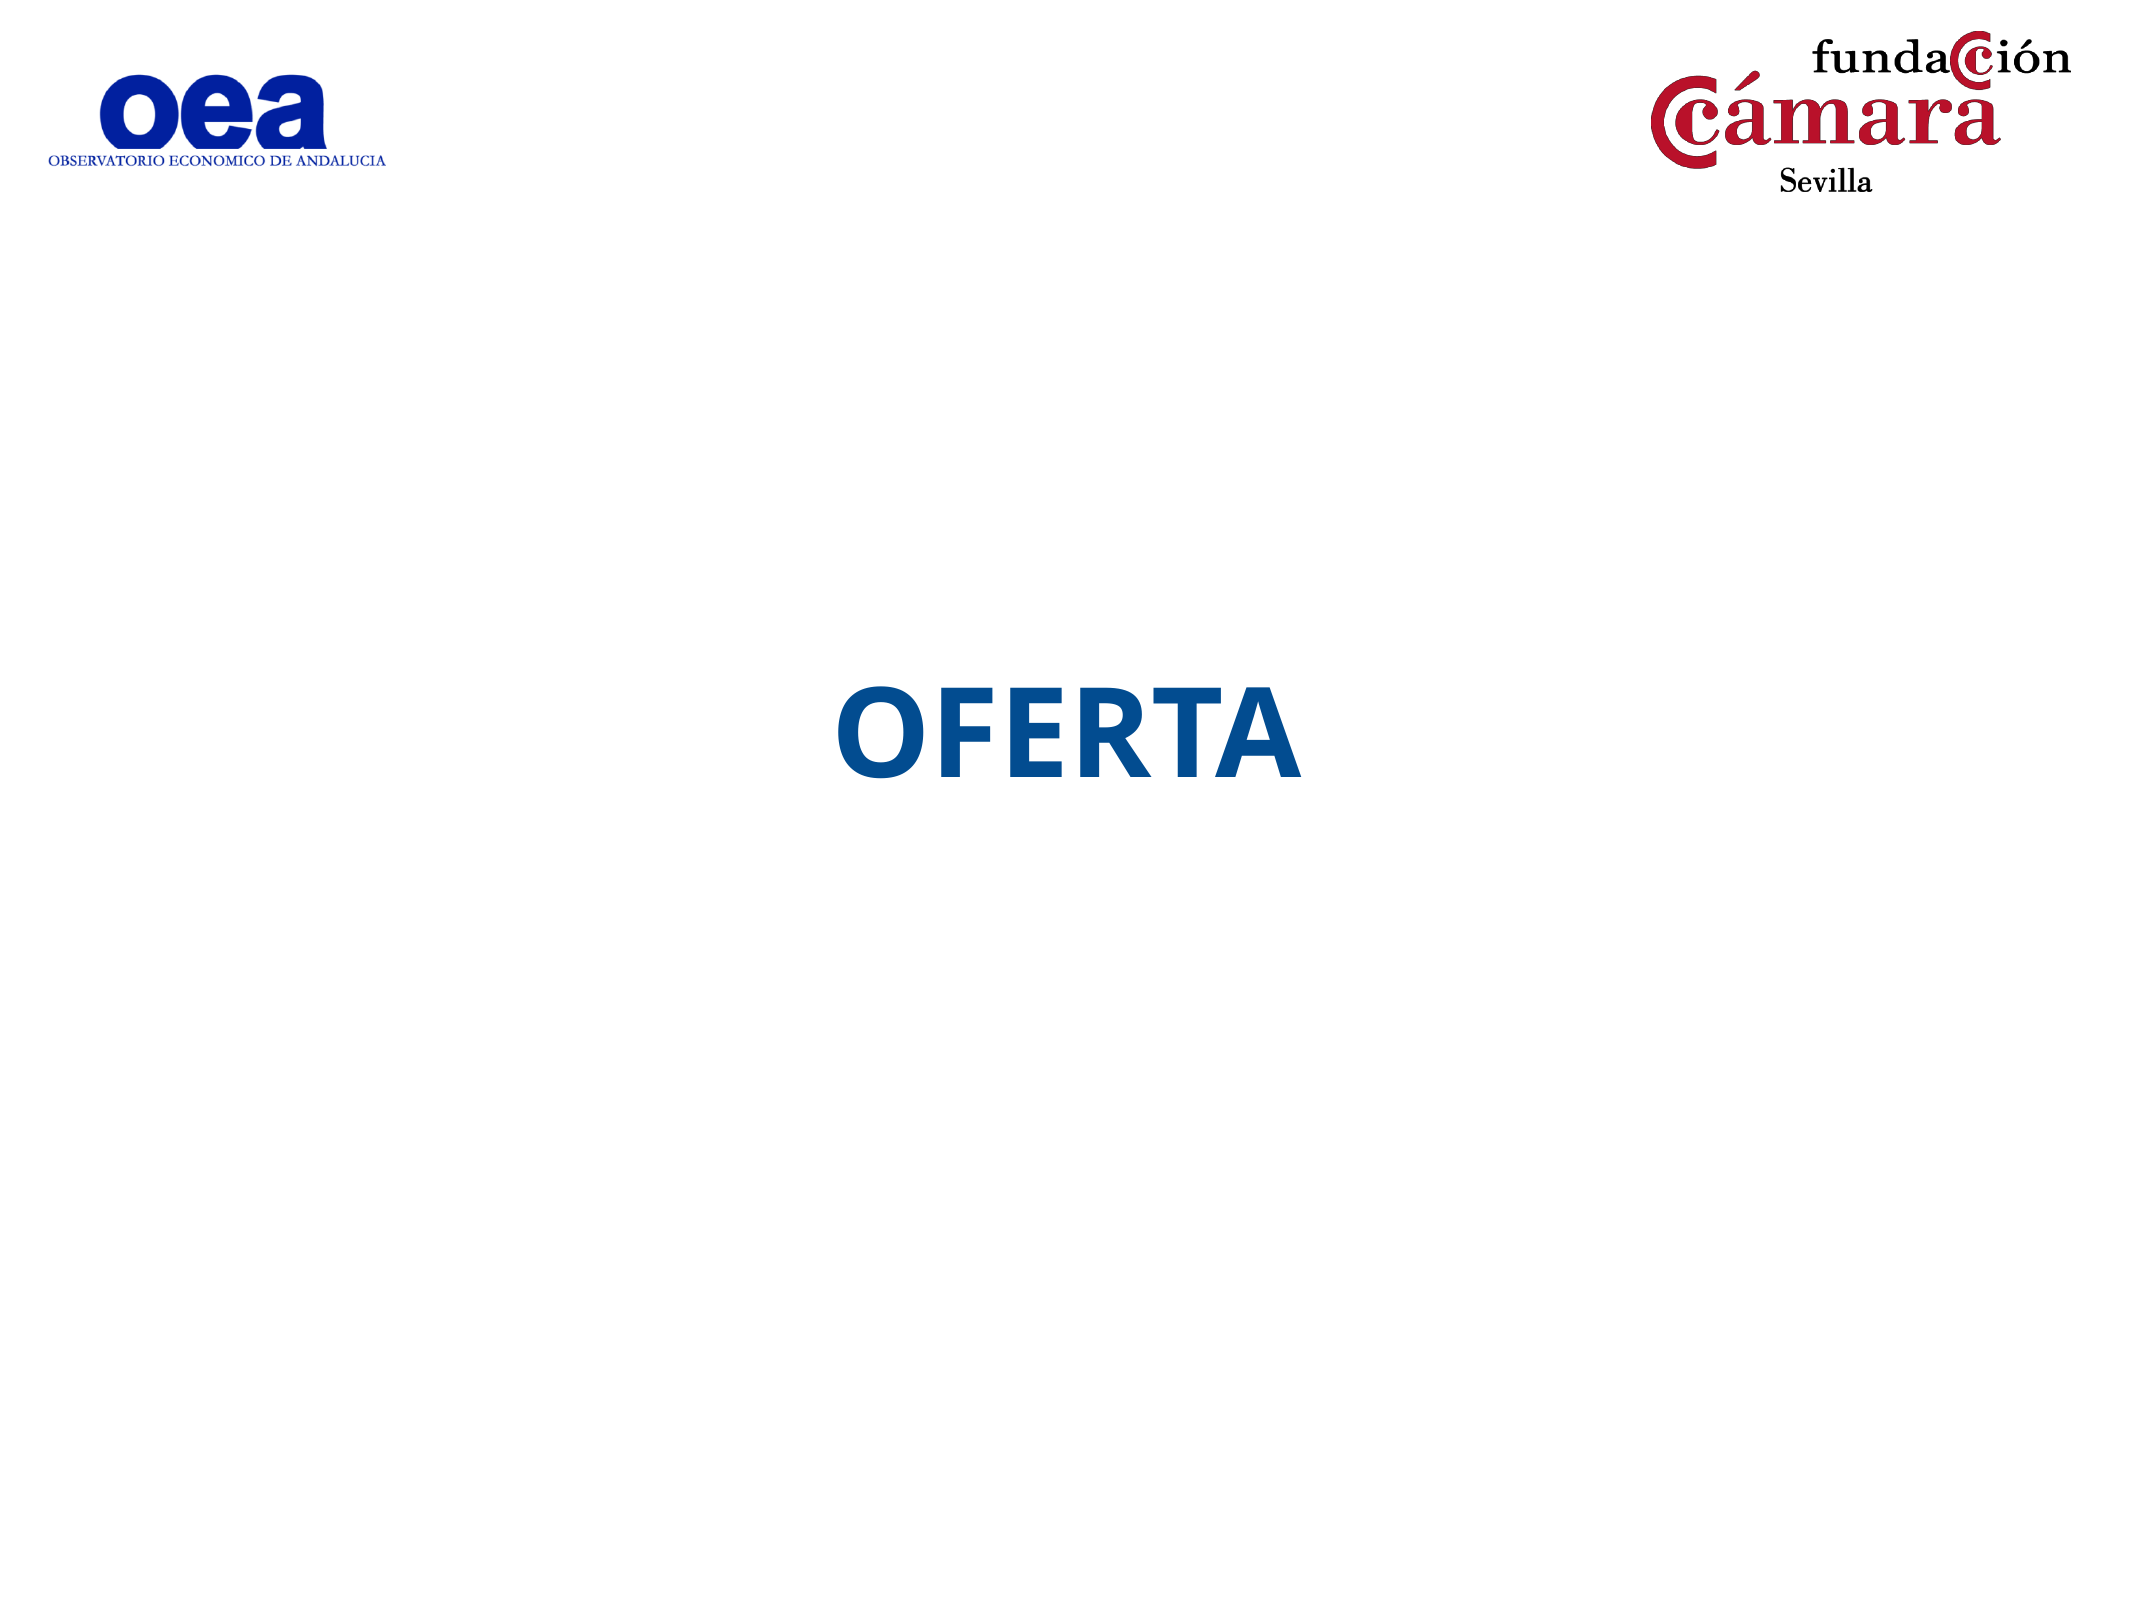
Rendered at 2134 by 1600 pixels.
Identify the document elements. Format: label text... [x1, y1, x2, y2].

picture [1651, 31, 2071, 192]
picture [28, 67, 463, 318]
title OFERTA [207, 268, 1926, 811]
